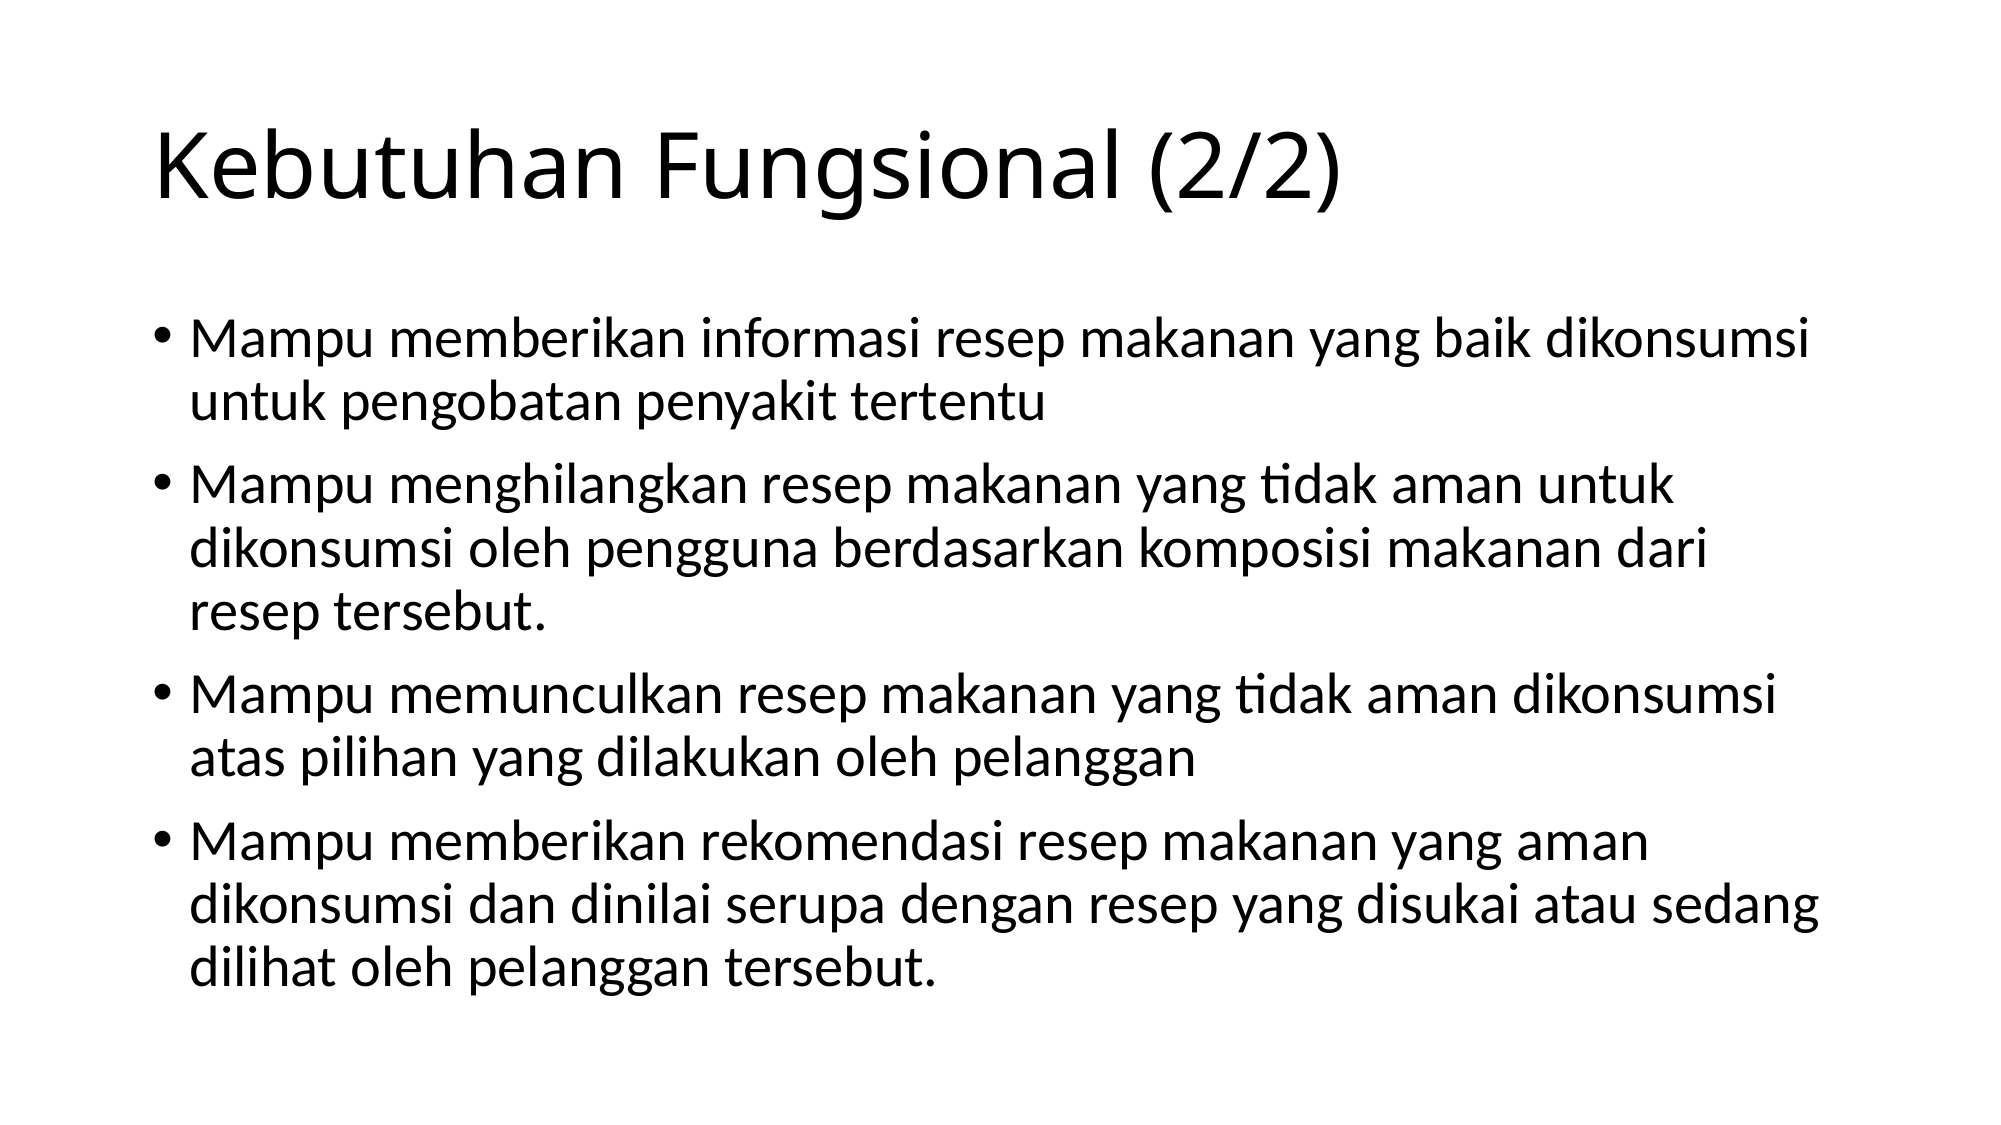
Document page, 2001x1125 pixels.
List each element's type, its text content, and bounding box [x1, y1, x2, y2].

list Mampu memberikan informasi resep makanan yang baik dikonsumsi untuk pengobatan penyakit tertentu Mampu menghilangkan resep makanan yang tidak aman untuk dikonsumsi oleh pengguna berdasarkan komposisi makanan dari resep tersebut. Mampu memunculkan resep makanan yang tidak aman dikonsumsi atas pilihan yang dilakukan oleh pelanggan Mampu memberikan rekomendasi resep makanan yang aman dikonsumsi dan dinilai serupa dengan resep yang disukai atau sedang dilihat oleh pelanggan tersebut. [137, 299, 1863, 1014]
title Kebutuhan Fungsional (2/2) [137, 59, 1863, 278]
